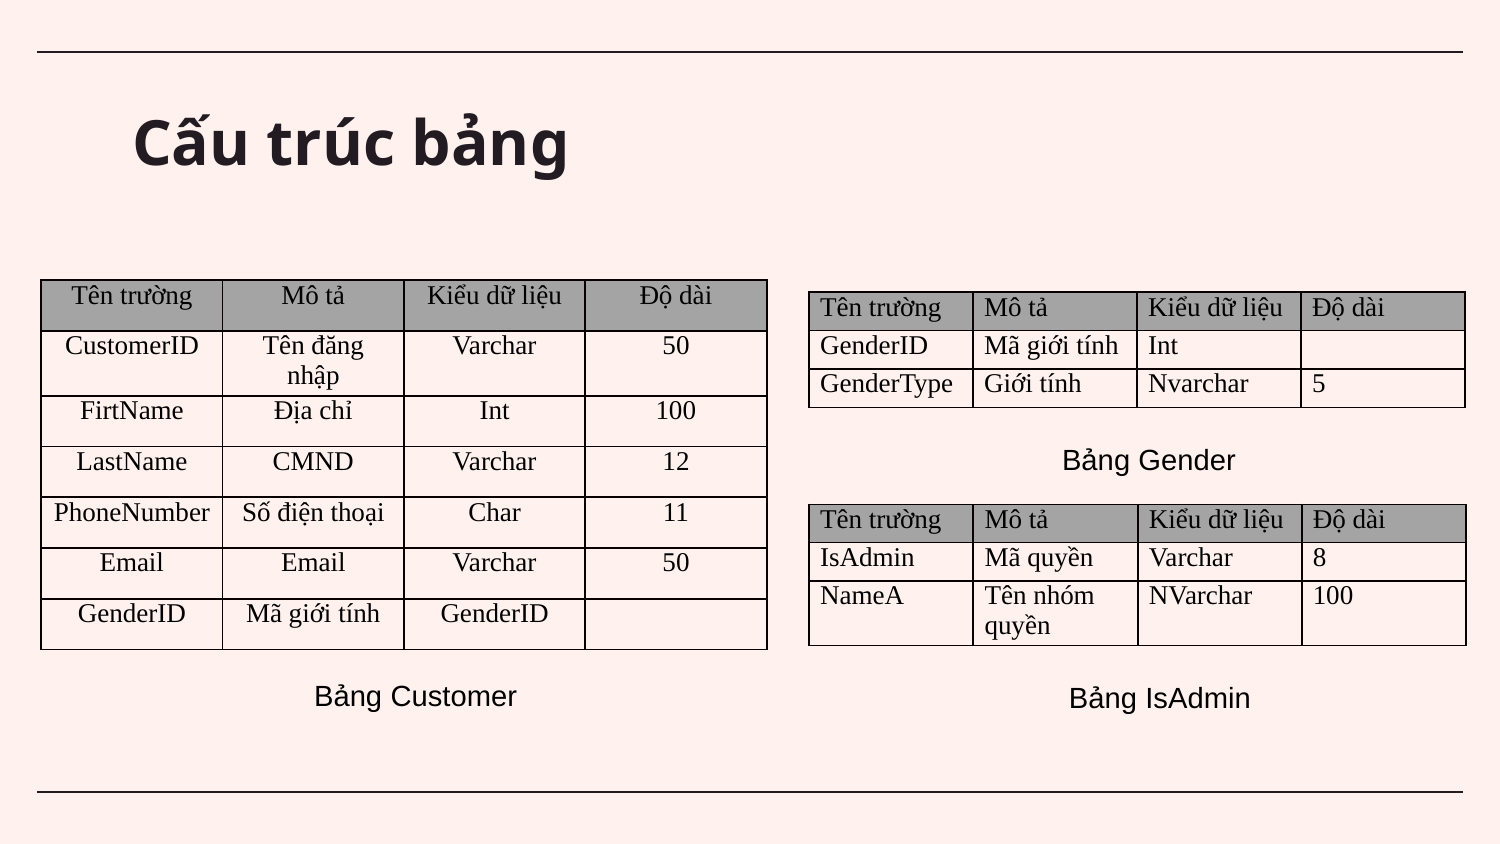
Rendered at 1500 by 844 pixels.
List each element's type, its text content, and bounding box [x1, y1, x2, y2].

table_header Tên trường [42, 281, 222, 330]
table_cell [586, 600, 766, 649]
table_header Độ dài [1303, 505, 1465, 542]
table_cell 12 [586, 447, 766, 496]
table_cell Mã giới tính [974, 331, 1136, 368]
table_cell GenderID [42, 600, 222, 649]
table_cell Tên đăng nhập [223, 332, 403, 395]
table_header Kiểu dữ liệu [1139, 505, 1301, 542]
table_header Tên trường [810, 293, 972, 330]
table_cell Varchar [1139, 543, 1301, 580]
table_cell PhoneNumber [42, 498, 222, 547]
table_cell LastName [42, 447, 222, 496]
table_header Mô tả [223, 281, 403, 330]
table_cell IsAdmin [810, 543, 972, 580]
table_cell 11 [586, 498, 766, 547]
table_cell CustomerID [42, 332, 222, 395]
table_header Tên trường [810, 505, 972, 542]
table_cell 50 [586, 549, 766, 598]
table_cell Varchar [405, 332, 584, 395]
table_cell Giới tính [974, 370, 1136, 407]
title Cấu trúc bảng [116, 87, 1383, 182]
table_cell Int [405, 397, 584, 446]
table_cell NVarchar [1139, 582, 1301, 645]
table_cell 50 [586, 332, 766, 395]
table_cell Int [1138, 331, 1300, 368]
table_cell Mã quyền [974, 543, 1137, 580]
table_cell Email [223, 549, 403, 598]
table_cell GenderID [810, 331, 972, 368]
table_cell CMND [223, 447, 403, 496]
table_cell GenderID [405, 600, 584, 649]
table_header Độ dài [586, 281, 766, 330]
table_cell 8 [1303, 543, 1465, 580]
table_cell 5 [1302, 370, 1464, 407]
table_cell Số điện thoại [223, 498, 403, 547]
table_cell 100 [1303, 582, 1465, 645]
table_header Độ dài [1302, 293, 1464, 330]
text_box Bảng Gender [797, 433, 1500, 484]
table_cell Char [405, 498, 584, 547]
text_box Bảng IsAdmin [809, 671, 1500, 722]
table_cell GenderType [810, 370, 972, 407]
table_cell Varchar [405, 447, 584, 496]
table_header Mô tả [974, 505, 1137, 542]
table_cell Nvarchar [1138, 370, 1300, 407]
text_box Bảng Customer [64, 669, 767, 720]
table_header Kiểu dữ liệu [405, 281, 584, 330]
table_cell NameA [810, 582, 972, 645]
table_cell Varchar [405, 549, 584, 598]
table_cell Mã giới tính [223, 600, 403, 649]
table_header Kiểu dữ liệu [1138, 293, 1300, 330]
table_cell Tên nhóm quyền [974, 582, 1137, 645]
table_cell Địa chỉ [223, 397, 403, 446]
table_cell [1302, 331, 1464, 368]
table_cell FirtName [42, 397, 222, 446]
table_header Mô tả [974, 293, 1136, 330]
table_cell Email [42, 549, 222, 598]
table_cell 100 [586, 397, 766, 446]
